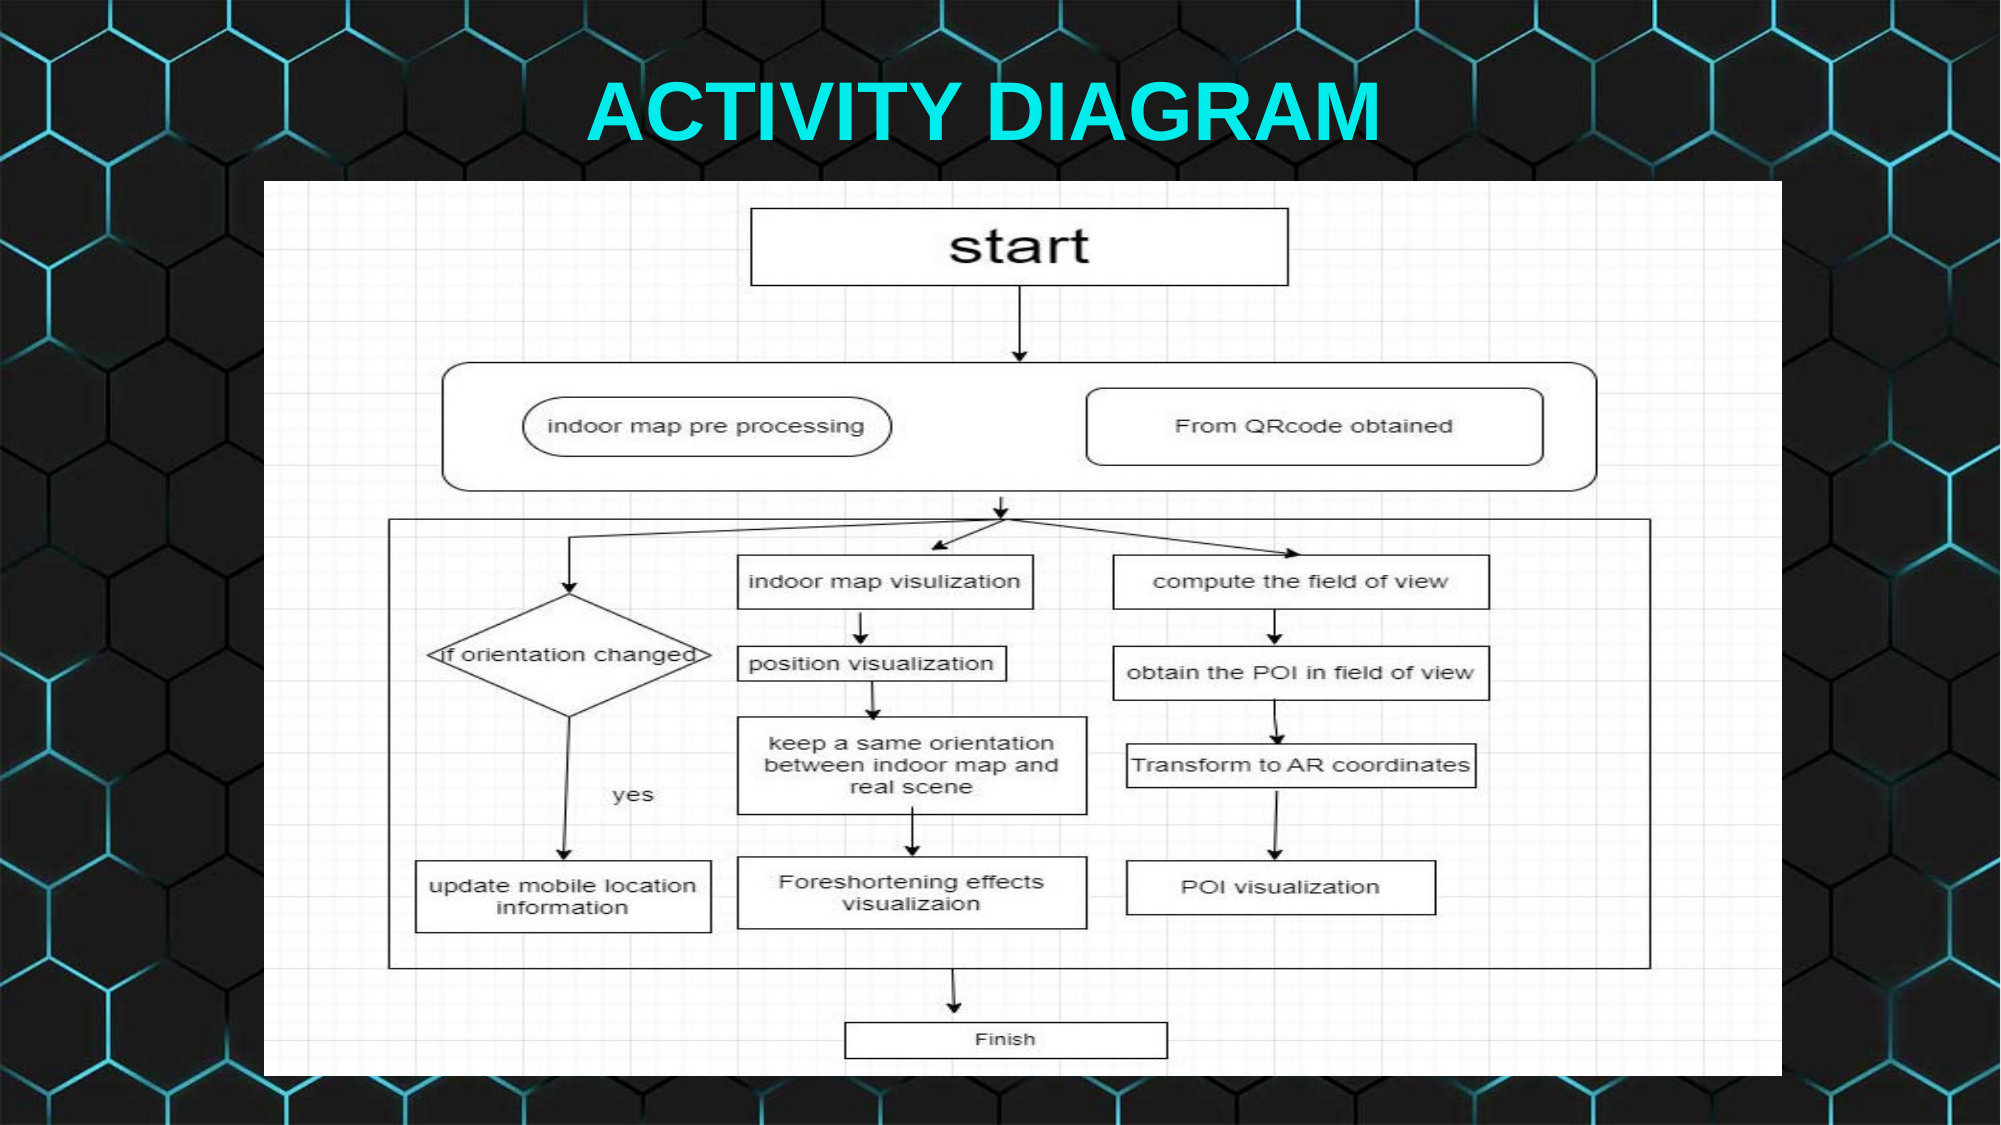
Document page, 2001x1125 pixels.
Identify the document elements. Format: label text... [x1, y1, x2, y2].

text_box ACTIVITY DIAGRAM [570, 50, 1430, 165]
picture [0, 0, 2001, 1125]
